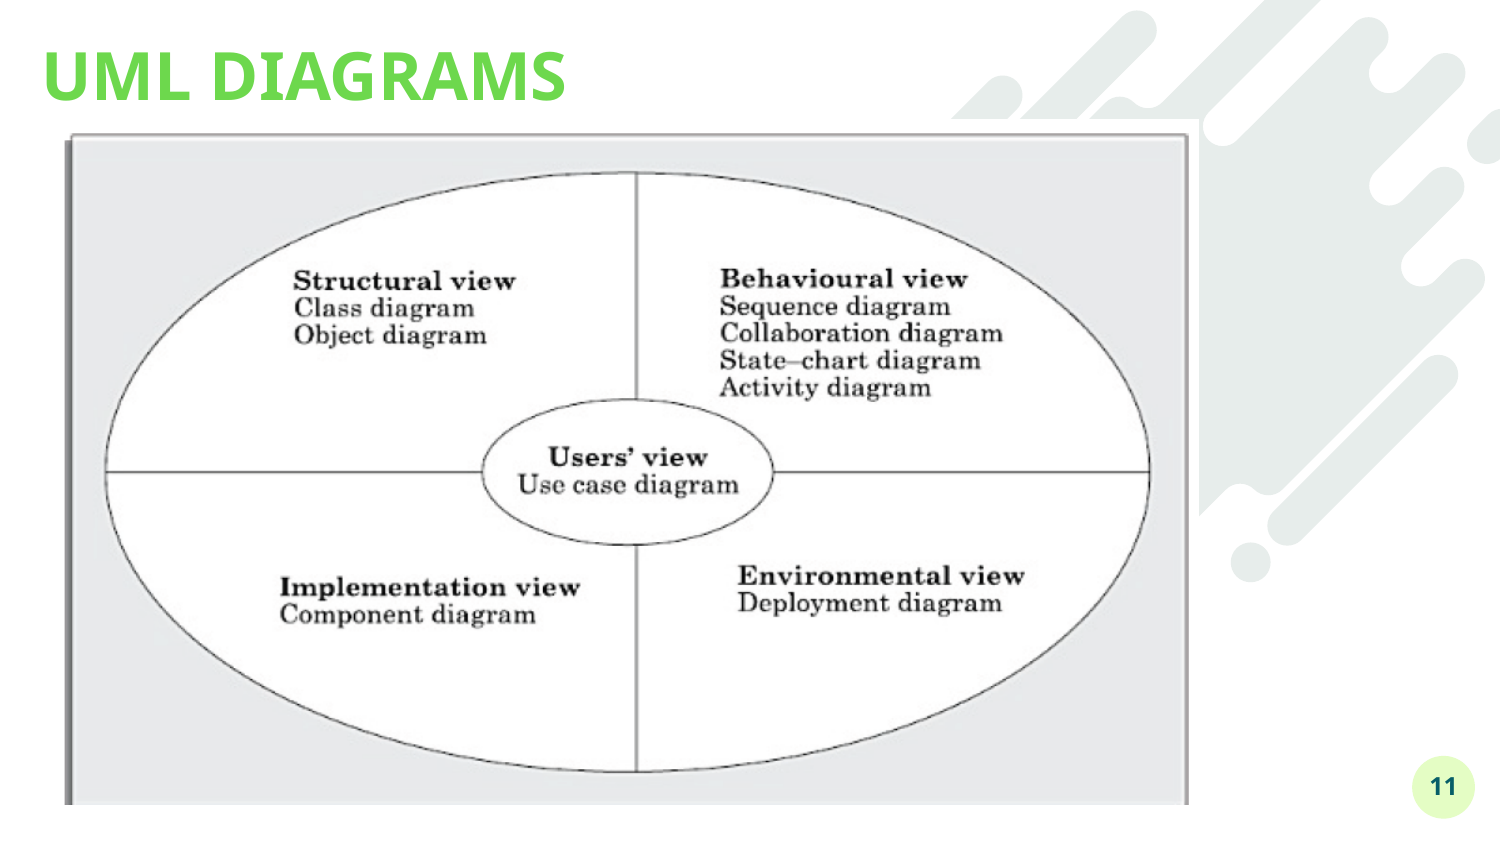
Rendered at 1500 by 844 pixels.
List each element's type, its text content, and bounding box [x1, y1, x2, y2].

slide_number 11 [1412, 755, 1475, 819]
title UML DIAGRAMS [41, 43, 1412, 115]
picture [40, 118, 1200, 805]
